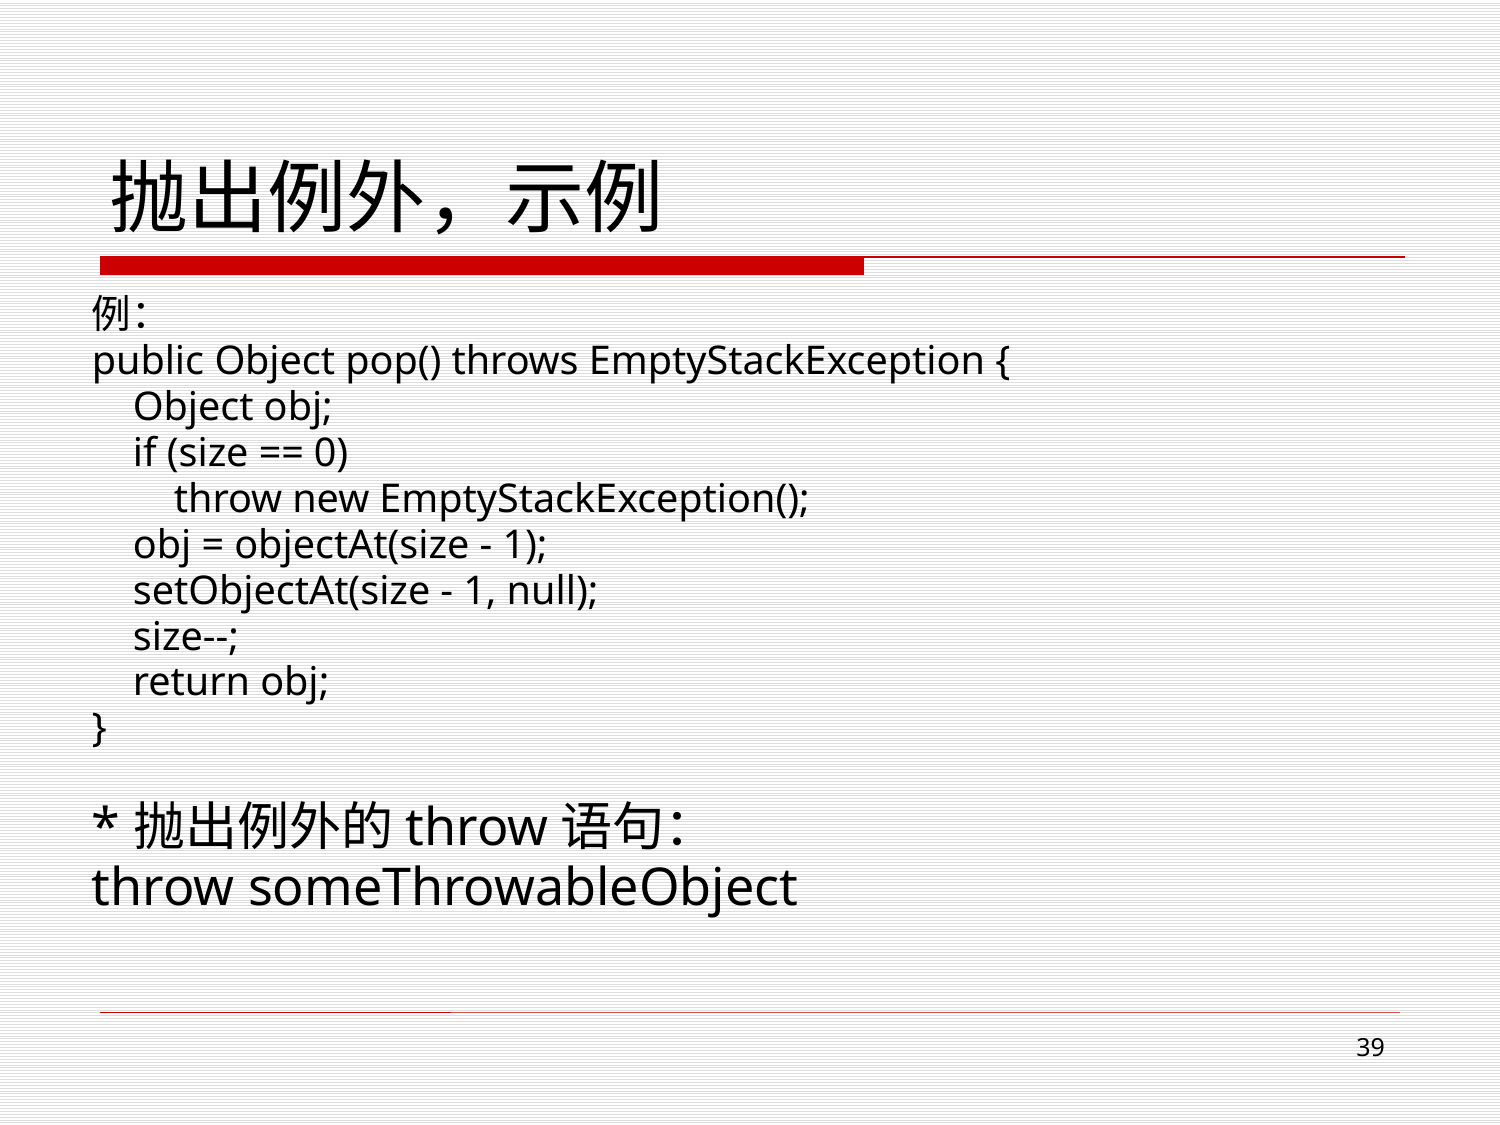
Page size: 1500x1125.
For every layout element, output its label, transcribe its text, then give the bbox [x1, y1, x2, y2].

title 抛出例外，示例 [93, 49, 1407, 250]
list 例： public Object pop() throws EmptyStackException { Object obj; if (size == 0) throw new EmptyStackException(); obj = objectAt(size - 1); setObjectAt(size - 1, null); size--; return obj; } *抛出例外的throw语句： throw someThrowableObject [76, 290, 1390, 992]
slide_number 39 [1074, 1024, 1401, 1103]
